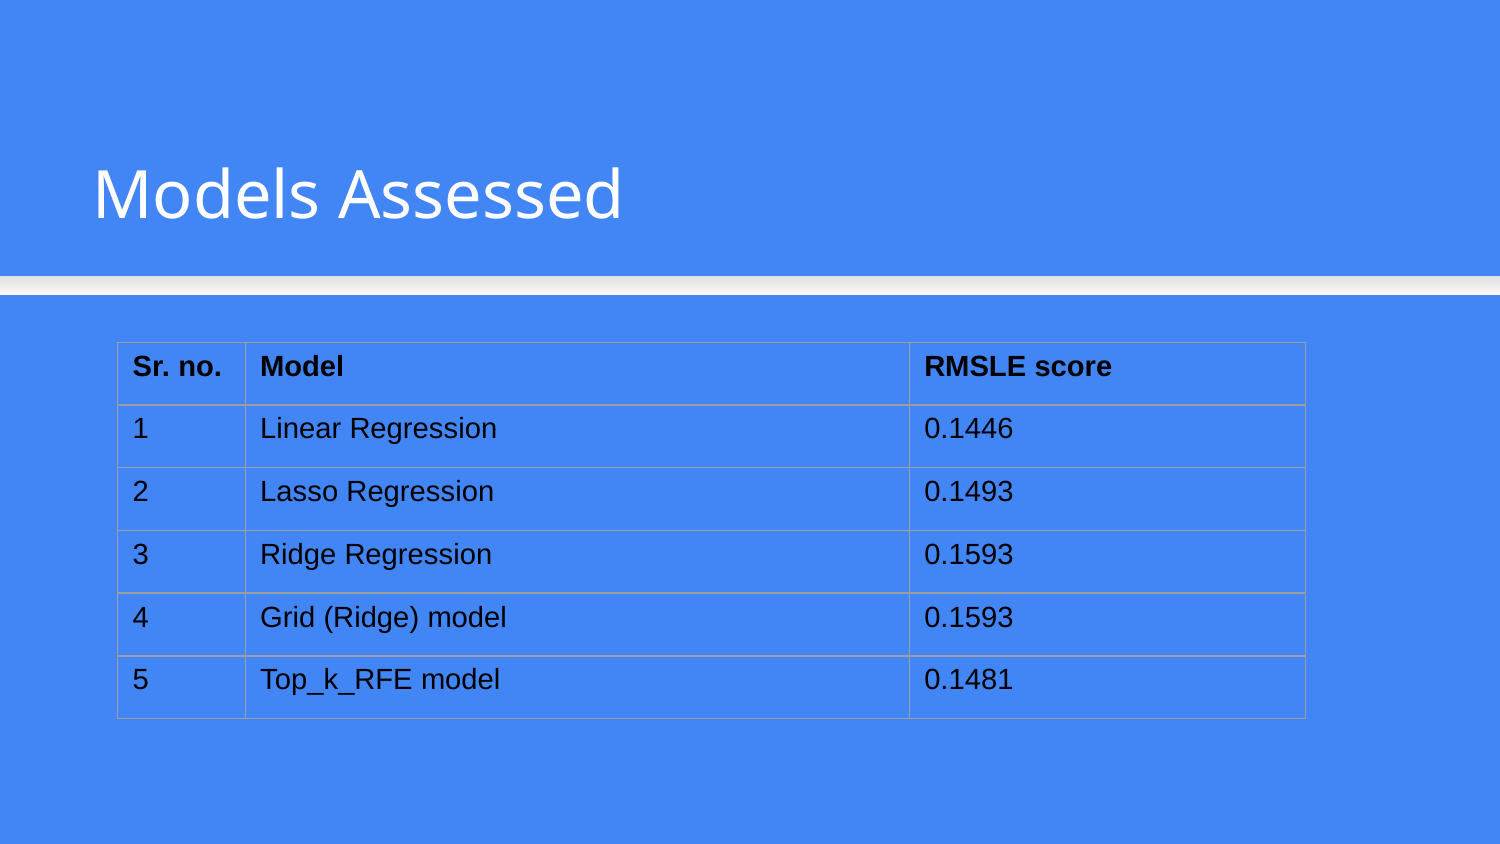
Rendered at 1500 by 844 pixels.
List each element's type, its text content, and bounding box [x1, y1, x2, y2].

table_cell Top_k_RFE model [246, 657, 909, 718]
table_cell 0.1493 [910, 468, 1305, 530]
table_cell Ridge Regression [246, 531, 909, 592]
table_header Model [246, 343, 909, 404]
table_cell 1 [118, 406, 245, 467]
table_header Sr. no. [118, 343, 245, 404]
table_cell 0.1446 [910, 406, 1305, 467]
text_box Models Assessed [77, 121, 1427, 247]
table_cell 2 [118, 468, 245, 530]
table_cell Grid (Ridge) model [246, 594, 909, 655]
table_cell 0.1593 [910, 531, 1305, 592]
table_cell 0.1481 [910, 657, 1305, 718]
table_cell 3 [118, 531, 245, 592]
table_cell Lasso Regression [246, 468, 909, 530]
table_cell Linear Regression [246, 406, 909, 467]
table_cell 5 [118, 657, 245, 718]
table_cell 0.1593 [910, 594, 1305, 655]
table_cell 4 [118, 594, 245, 655]
table_header RMSLE score [910, 343, 1305, 404]
